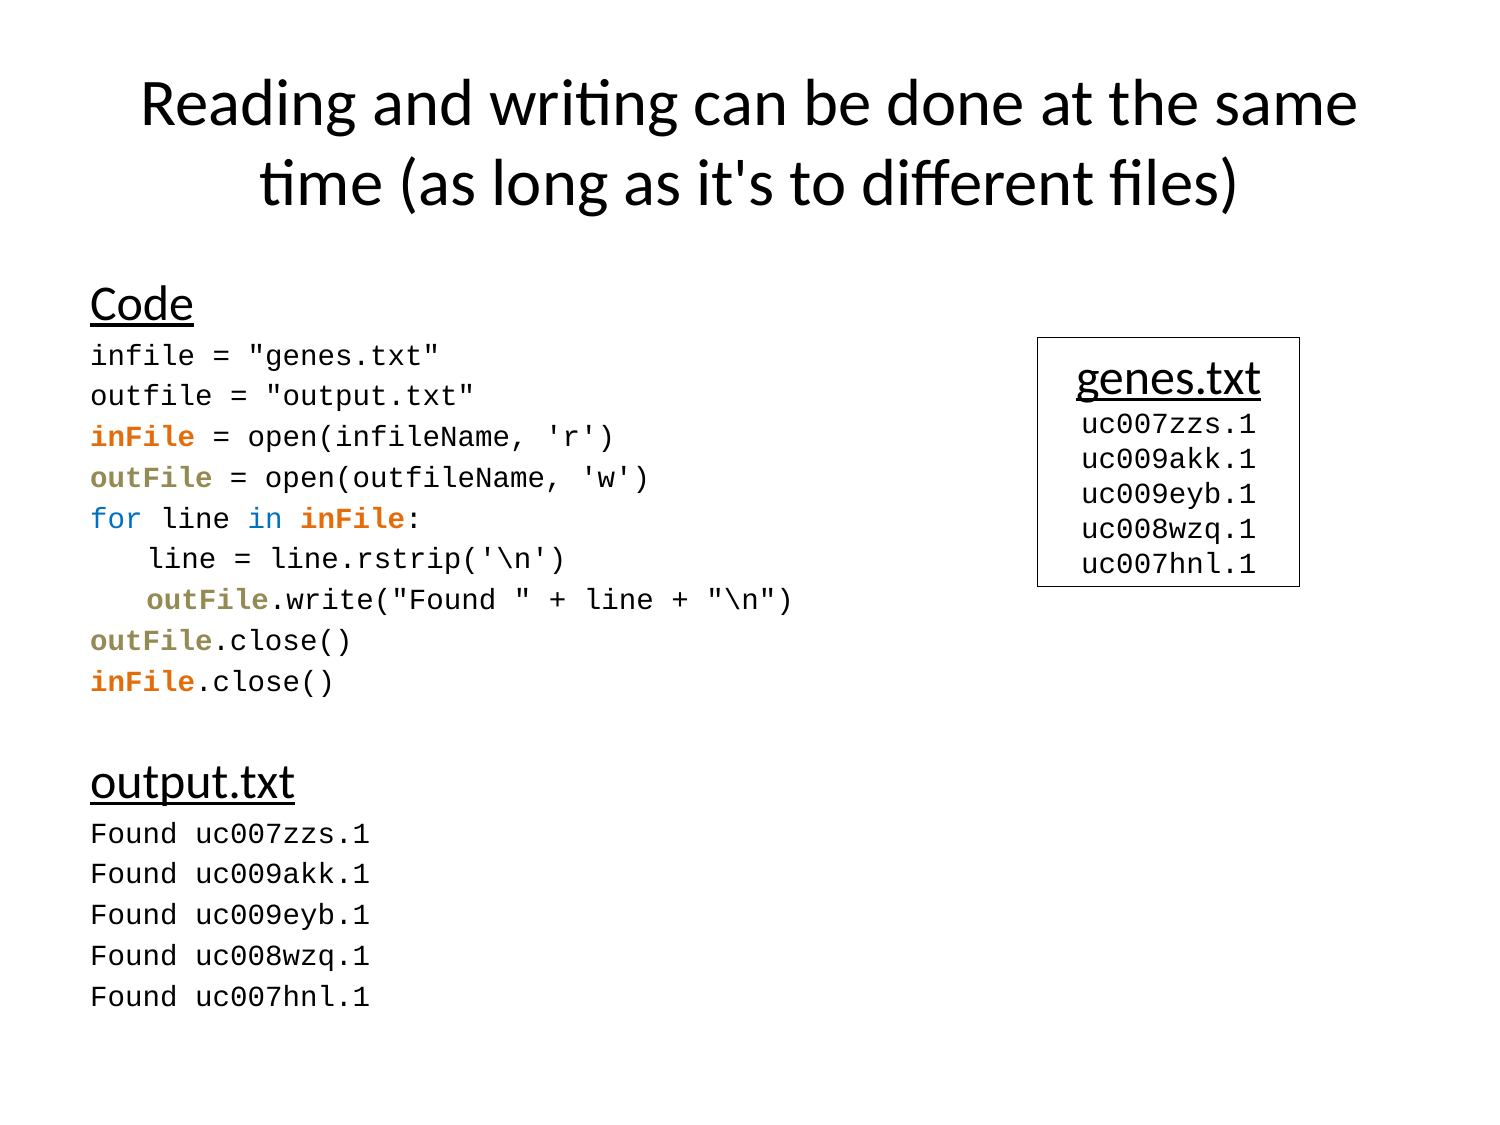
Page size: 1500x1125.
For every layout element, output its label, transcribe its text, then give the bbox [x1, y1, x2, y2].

list Code infile = "genes.txt" outfile = "output.txt" inFile = open(infileName, 'r') outFile = open(outfileName, 'w') for line in inFile: line = line.rstrip('\n') outFile.write("Found " + line + "\n") outFile.close() inFile.close() output.txt Found uc007zzs.1 Found uc009akk.1 Found uc009eyb.1 Found uc008wzq.1 Found uc007hnl.1 [75, 262, 1425, 1005]
text_box genes.txt uc007zzs.1 uc009akk.1 uc009eyb.1 uc008wzq.1 uc007hnl.1 [1037, 337, 1300, 587]
title Reading and writing can be done at the same time (as long as it's to different files) [75, 45, 1425, 233]
